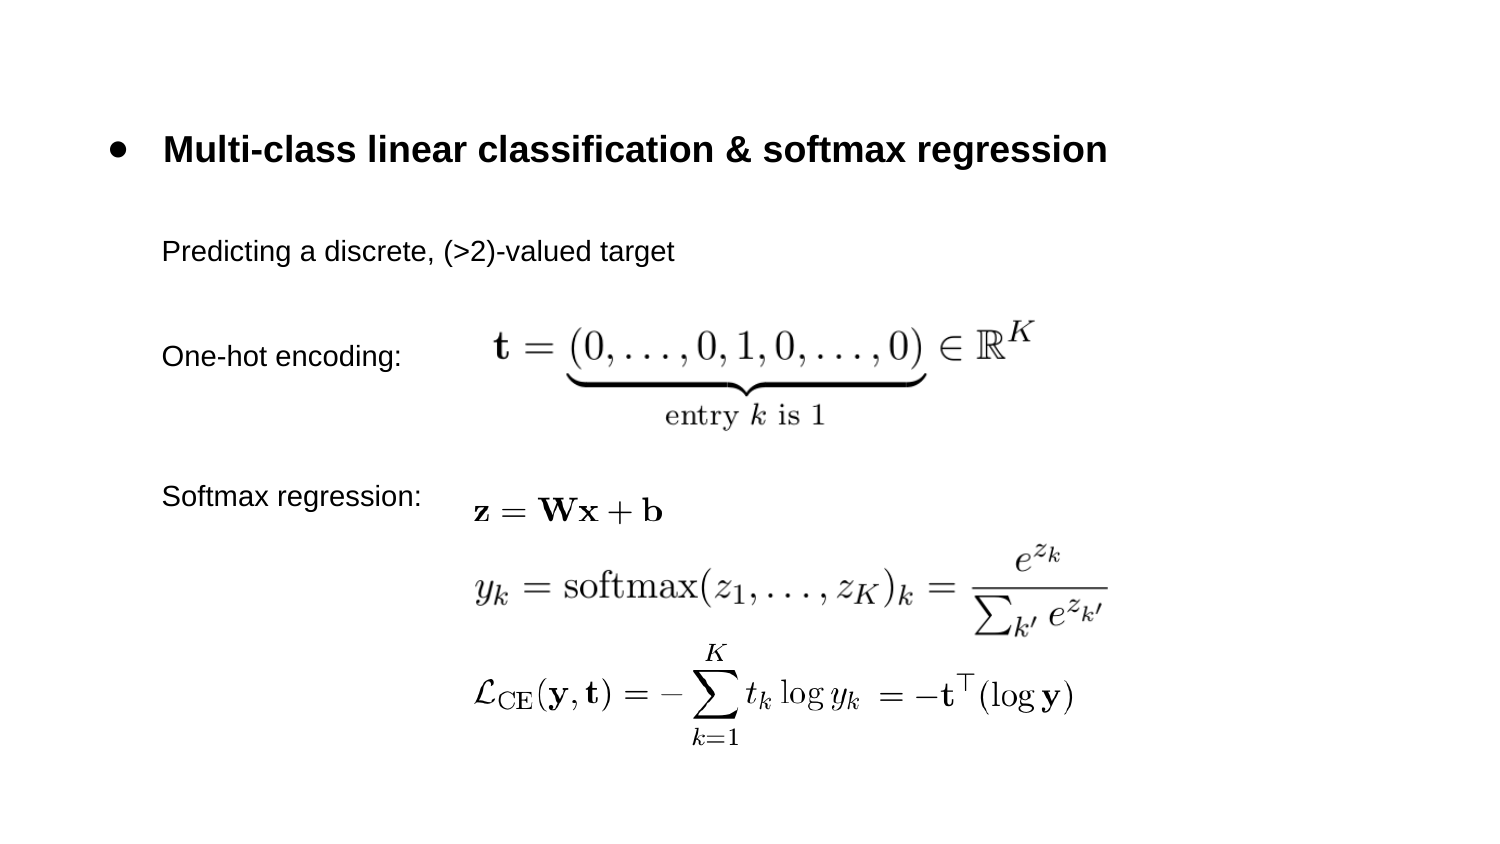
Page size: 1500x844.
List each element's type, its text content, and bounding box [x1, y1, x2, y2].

title Multi-class linear classification & softmax regression [73, 110, 1291, 205]
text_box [460, 472, 1119, 752]
picture [483, 302, 1051, 442]
text_box Predicting a discrete, (>2)-valued target One-hot encoding: Softmax regression: [146, 217, 1307, 729]
